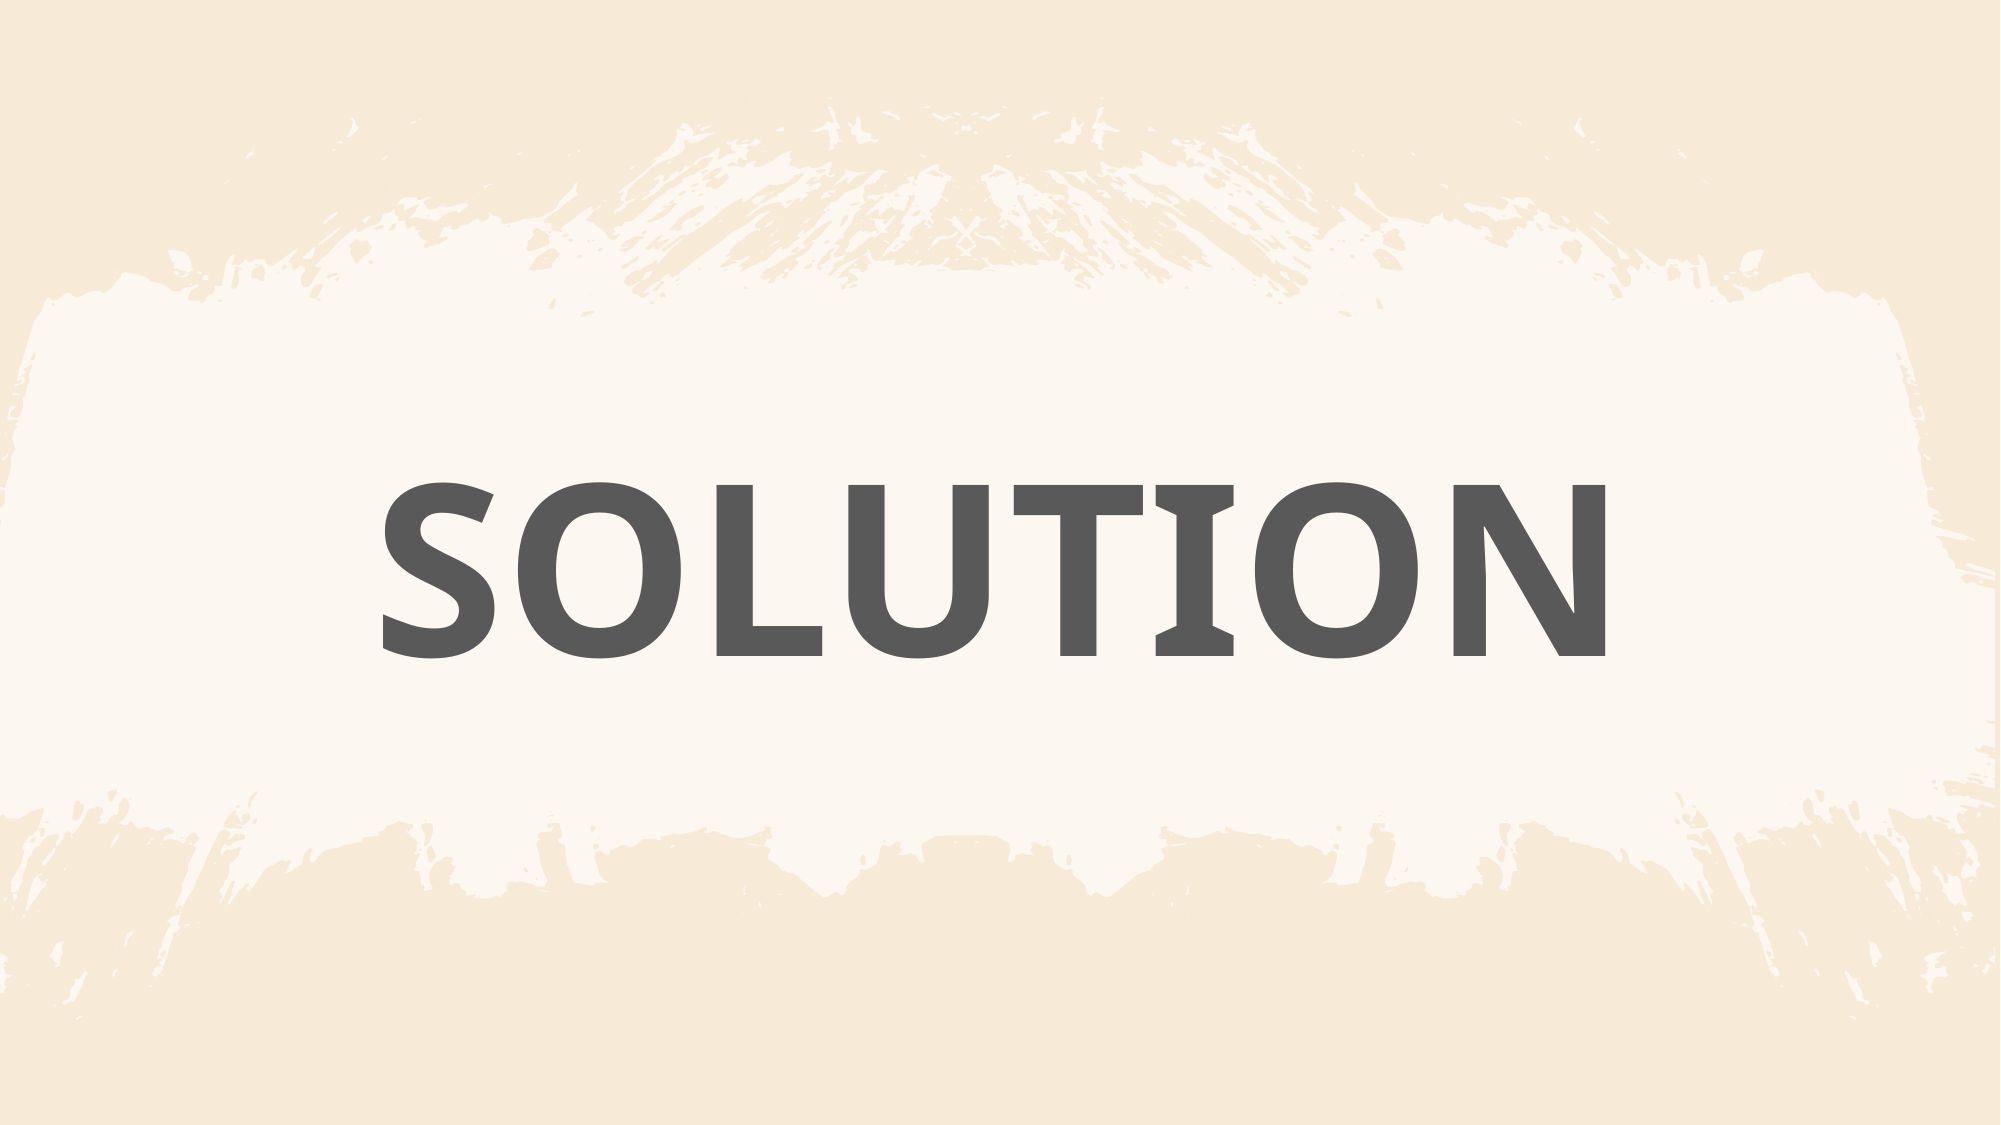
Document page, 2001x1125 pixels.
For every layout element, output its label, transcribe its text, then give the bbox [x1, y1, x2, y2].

text_box SOLUTION [300, 409, 1700, 712]
